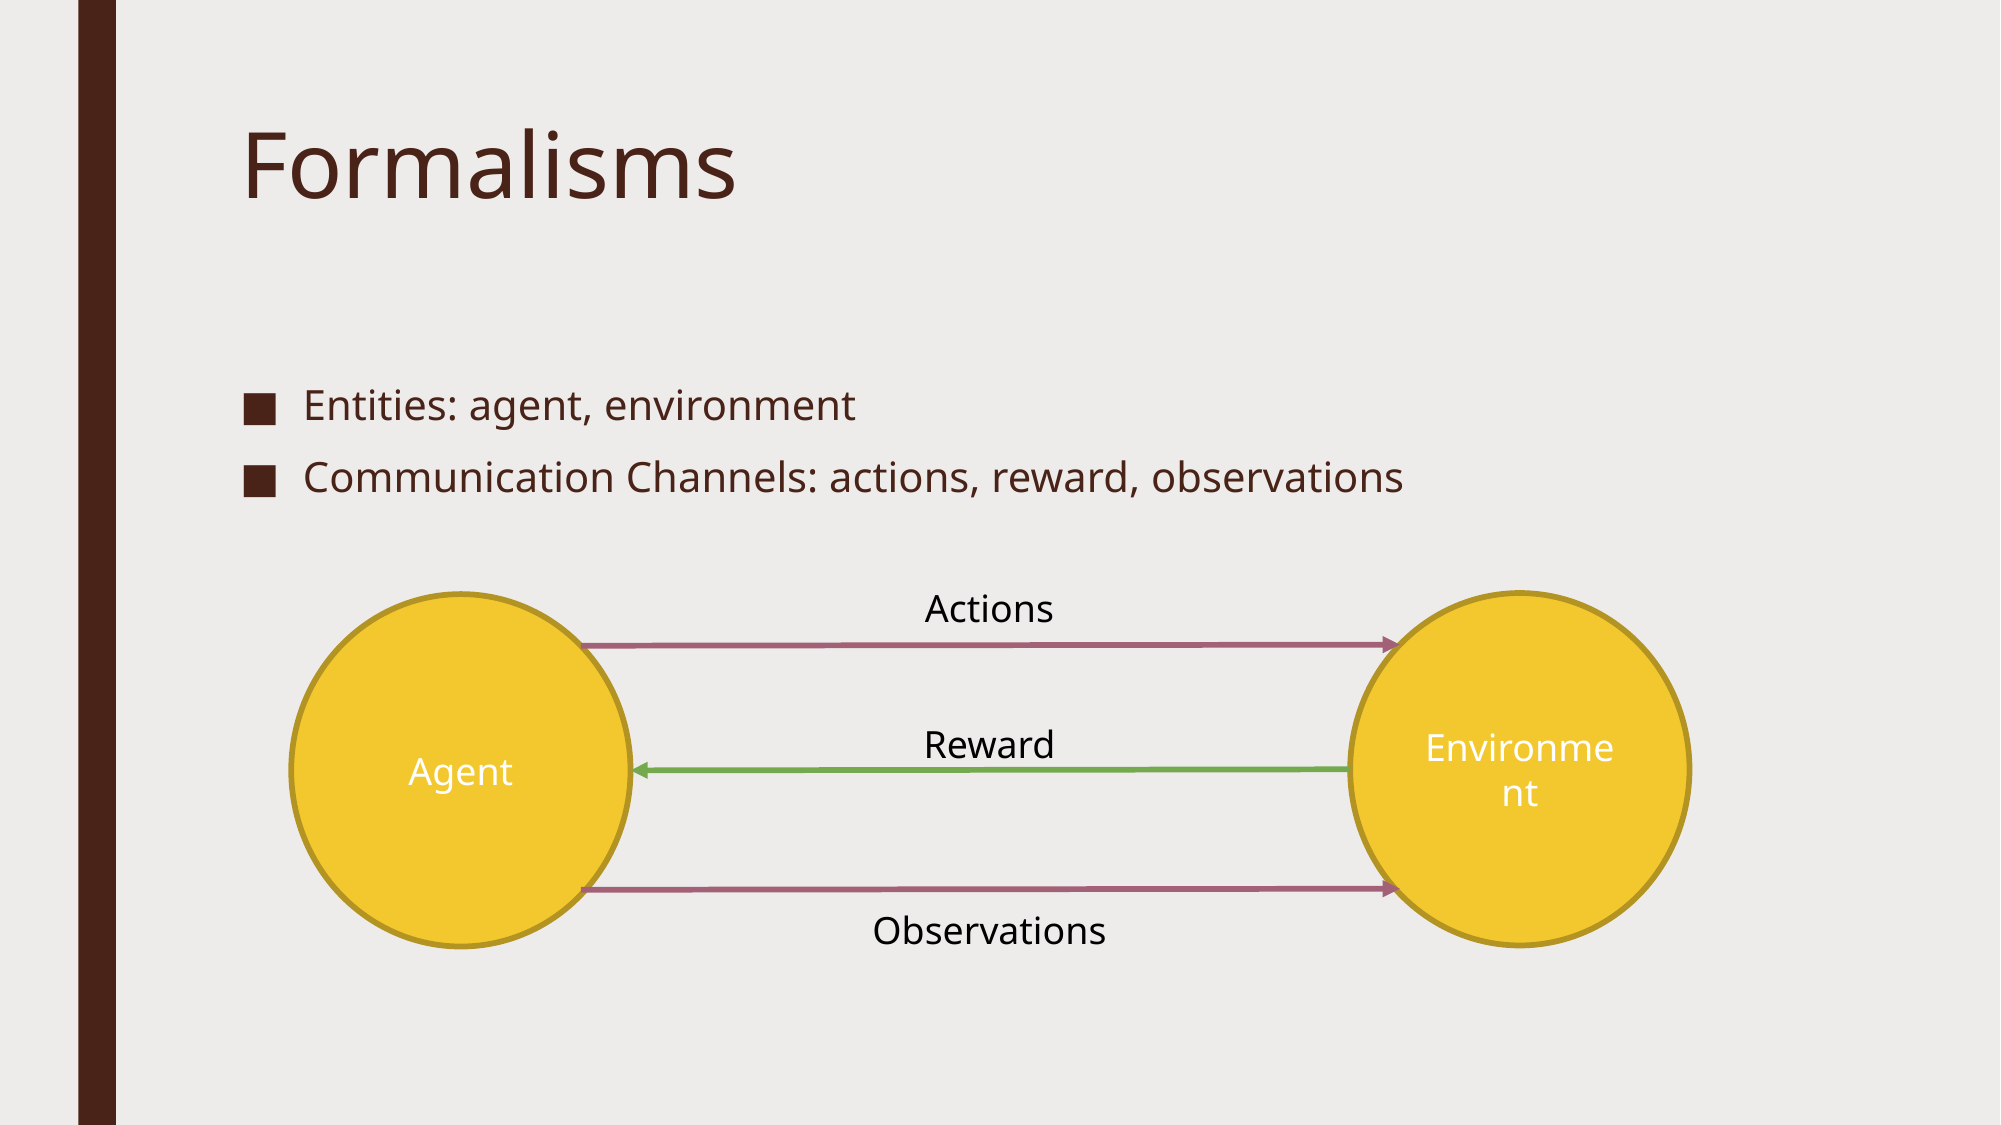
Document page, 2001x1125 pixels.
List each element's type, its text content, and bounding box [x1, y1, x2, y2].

text_box Environment [1347, 590, 1693, 949]
list Entities: agent, environment Communication Channels: actions, reward, observations [225, 375, 1800, 963]
text_box Agent [288, 591, 634, 950]
text_box Reward [830, 713, 1149, 769]
title Formalisms [225, 112, 1800, 357]
text_box Observations [830, 899, 1149, 960]
text_box Actions [830, 578, 1149, 638]
